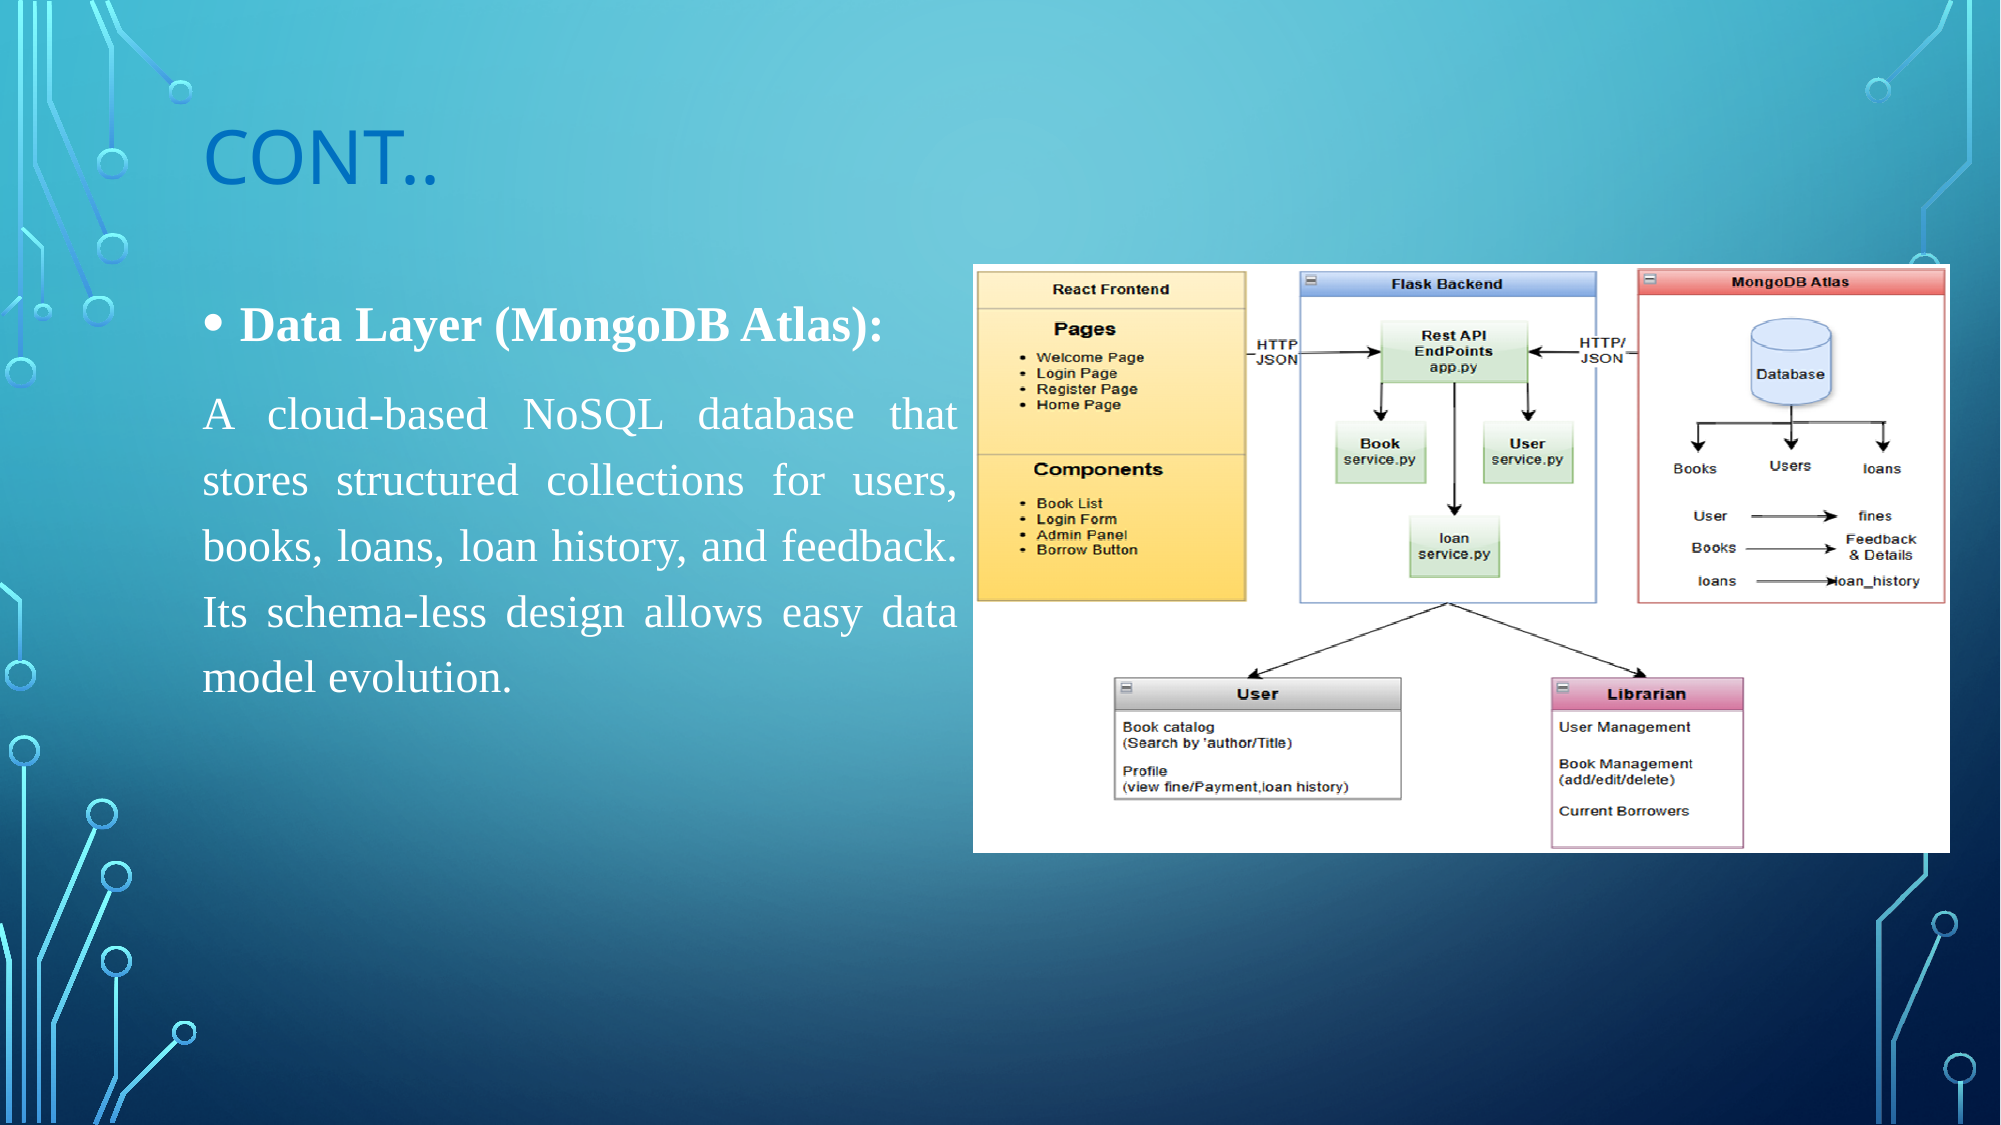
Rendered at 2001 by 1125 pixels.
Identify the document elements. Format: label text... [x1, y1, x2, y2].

picture [973, 263, 1950, 854]
list Data Layer (MongoDB Atlas): A cloud-based NoSQL database that stores structured collections for users, books, loans, loan history, and feedback. Its schema-less design allows easy data model evolution. [187, 272, 974, 1024]
title Cont.. [187, 101, 1813, 219]
